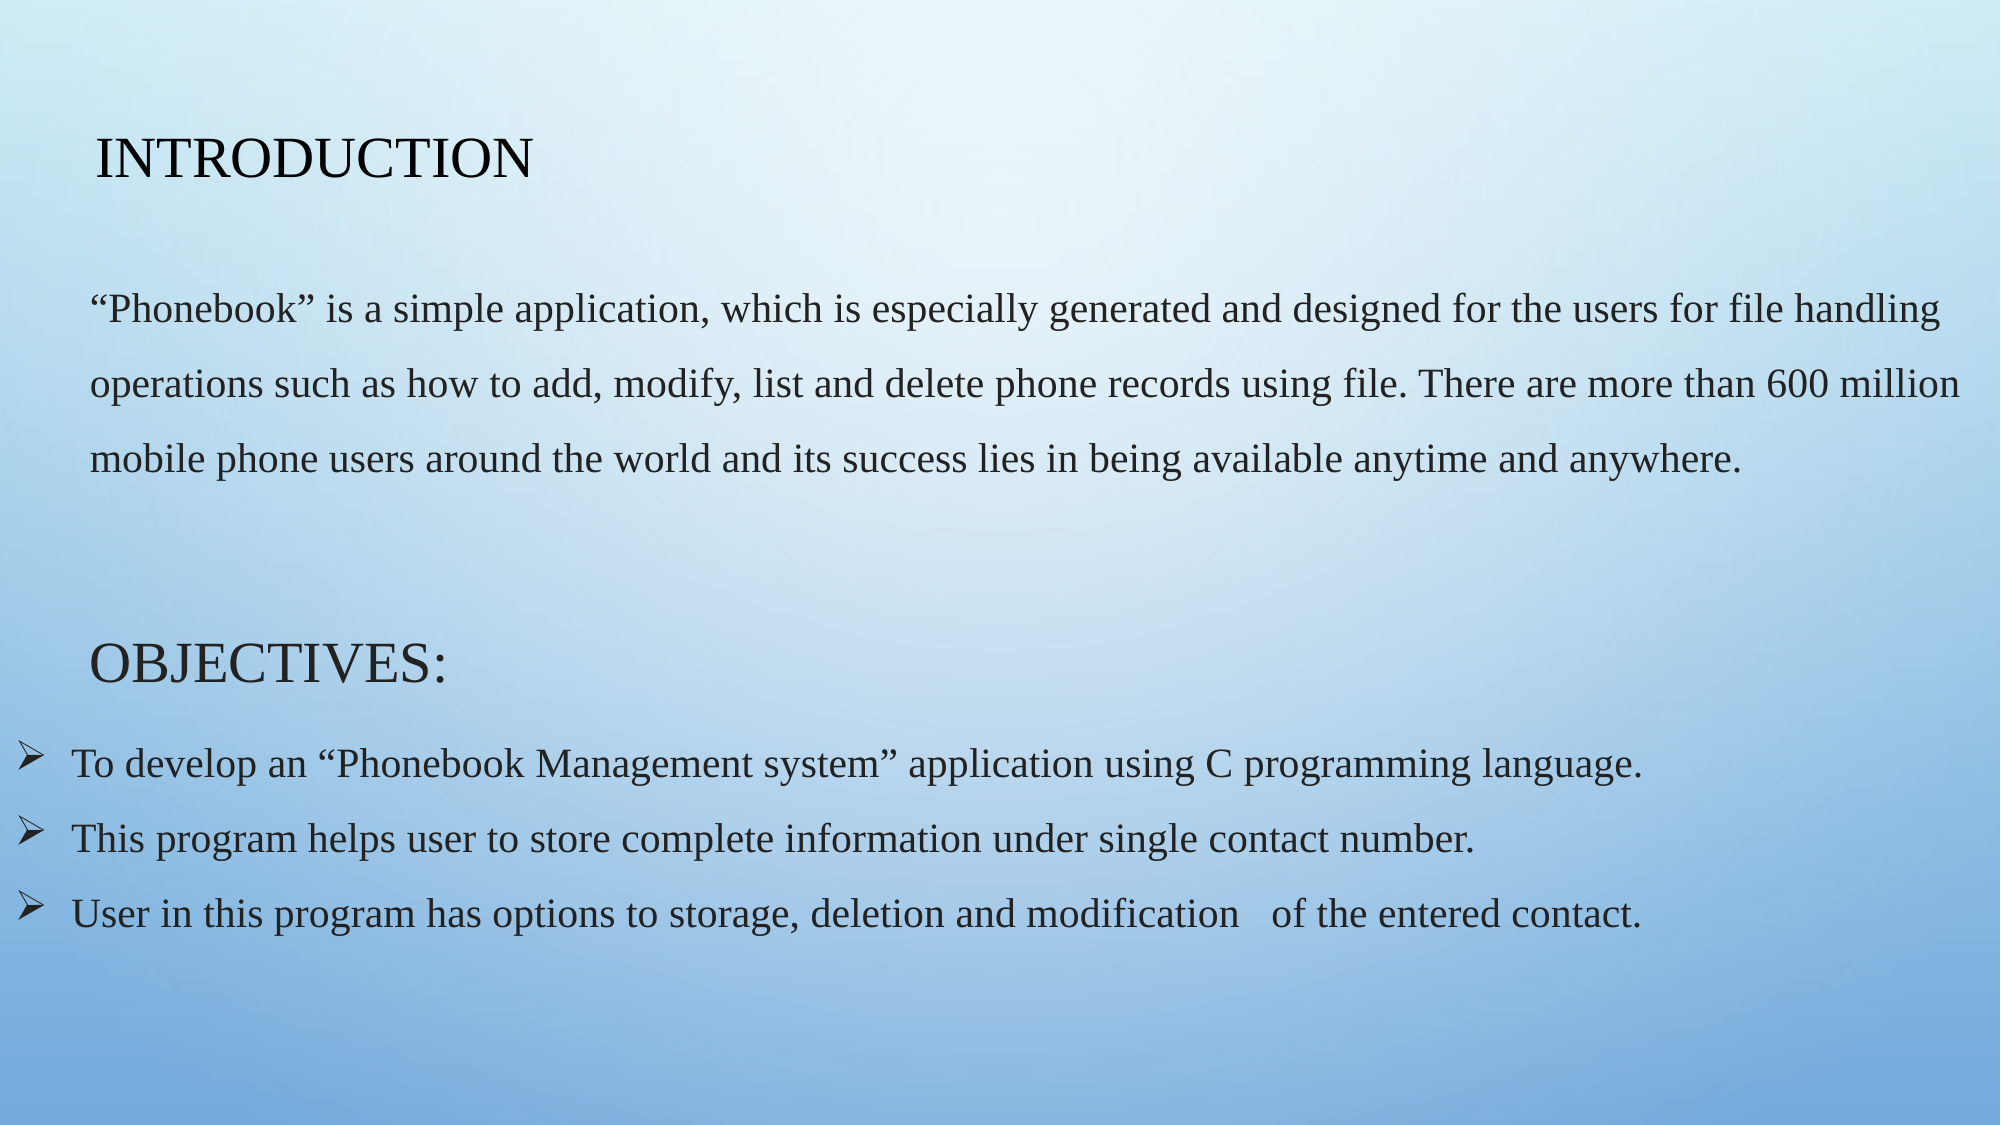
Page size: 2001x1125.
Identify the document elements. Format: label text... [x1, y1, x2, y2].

text_box “Phonebook” is a simple application, which is especially generated and designed for the users for file handling operations such as how to add, modify, list and delete phone records using file. There are more than 600 million mobile phone users around the world and its success lies in being available anytime and anywhere. OBJECTIVES: To develop an “Phonebook Management system” application using C programming language. This program helps user to store complete information under single contact number. User in this program has options to storage, deletion and modification of the entered contact. [0, 248, 2000, 1080]
title Introduction [80, 28, 1781, 248]
